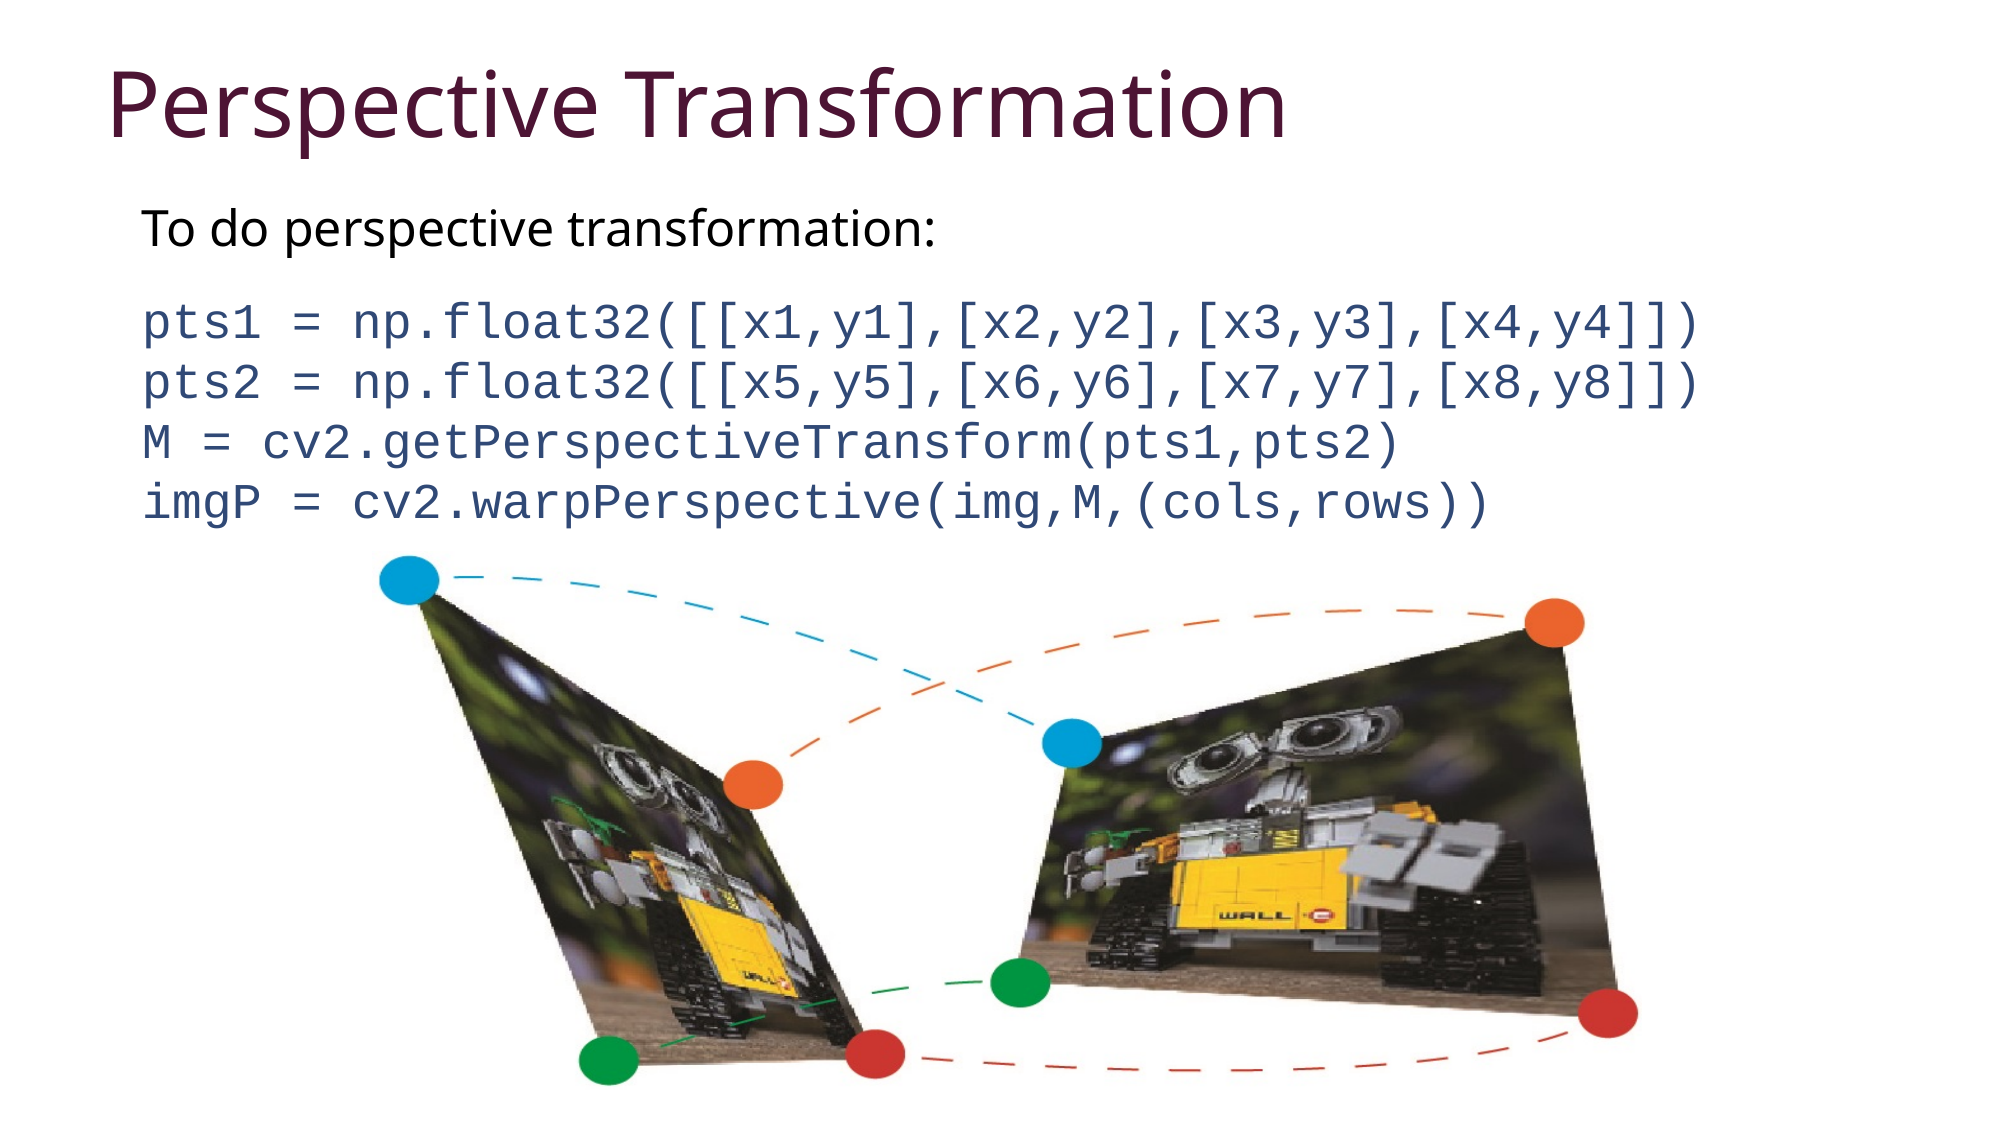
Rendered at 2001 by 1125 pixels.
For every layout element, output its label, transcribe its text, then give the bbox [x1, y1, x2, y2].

text_box Perspective Transformation [89, 48, 1814, 164]
picture [371, 550, 1643, 1091]
text_box pts1 = np.float32([[x1,y1],[x2,y2],[x3,y3],[x4,y4]]) pts2 = np.float32([[x5,y5],[x6,y6],[x7,y7],[x8,y8]]) M = cv2.getPerspectiveTransform(pts1,pts2) imgP = cv2.warpPerspective(img,M,(cols,rows)) [126, 280, 1940, 606]
text_box To do perspective transformation: [126, 189, 1877, 280]
